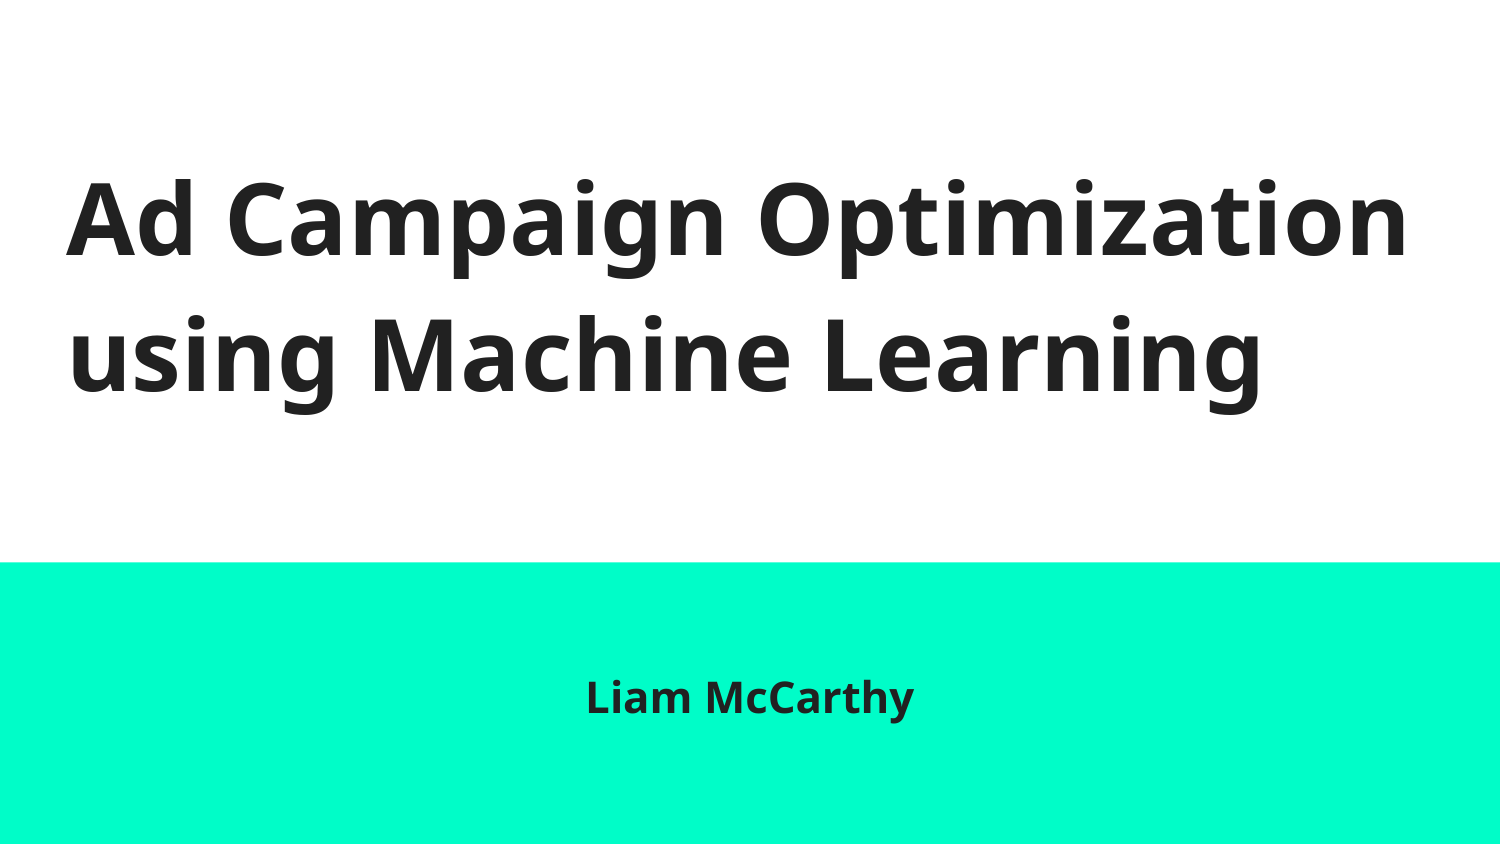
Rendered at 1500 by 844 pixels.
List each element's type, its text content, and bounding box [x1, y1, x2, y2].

title Ad Campaign Optimization using Machine Learning [51, 64, 1449, 506]
subtitle Liam McCarthy [51, 638, 1449, 755]
